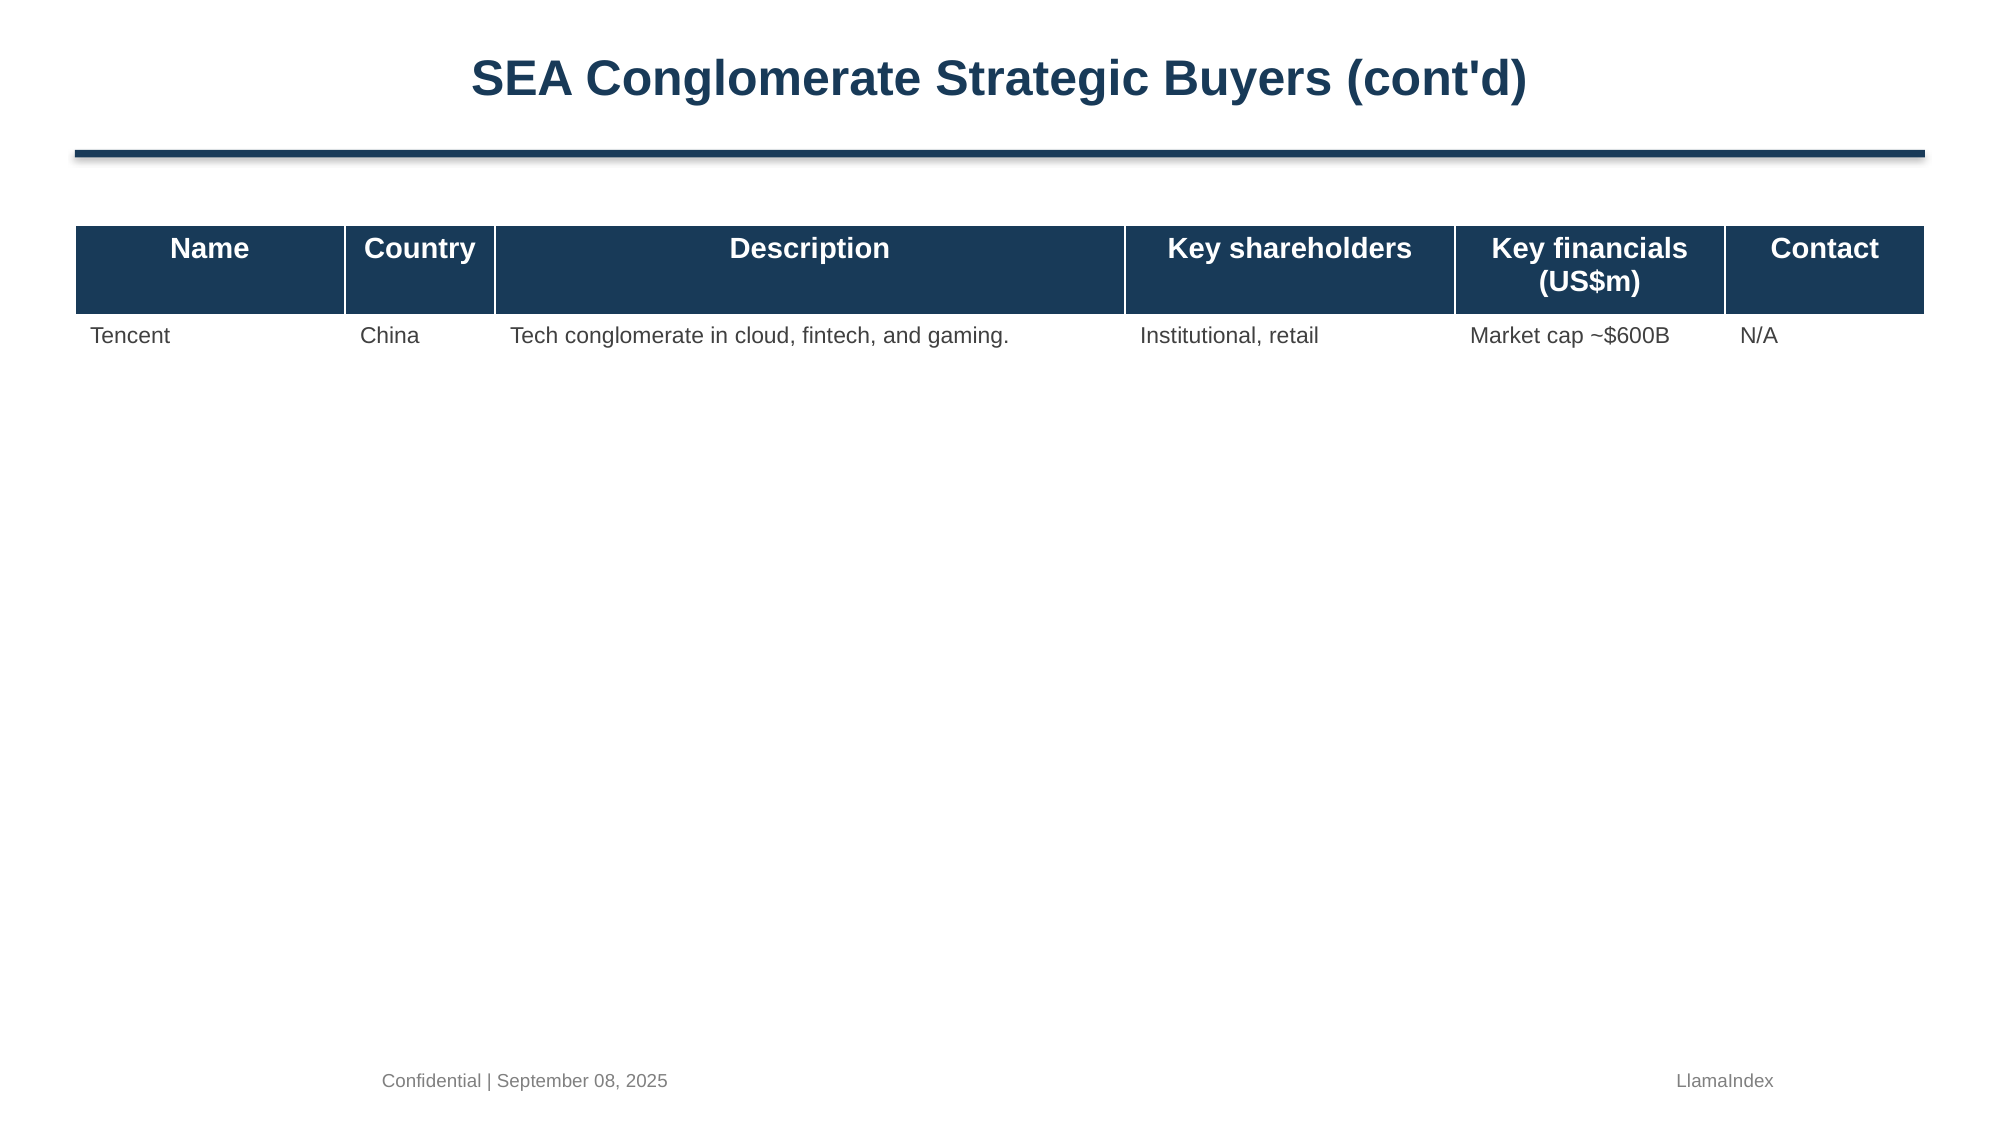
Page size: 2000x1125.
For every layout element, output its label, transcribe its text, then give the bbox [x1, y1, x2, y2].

table_header Key financials (US$m) [1456, 226, 1724, 314]
table_header Key shareholders [1126, 226, 1454, 314]
text_box [74, 149, 1926, 158]
table_header Description [496, 226, 1124, 314]
table_header Country [346, 226, 494, 314]
table_cell Institutional, retail [1126, 316, 1454, 479]
text_box LlamaIndex [1661, 1061, 1789, 1099]
text_box SEA Conglomerate Strategic Buyers (cont'd) [471, 44, 1529, 105]
table_cell Market cap ~$600B [1456, 316, 1724, 479]
text_box Confidential | September 08, 2025 [367, 1061, 683, 1099]
table_cell Tencent [76, 316, 344, 479]
table_cell China [346, 316, 494, 479]
table_header Name [76, 226, 344, 314]
table_cell Tech conglomerate in cloud, fintech, and gaming. [496, 316, 1124, 479]
table_header Contact [1726, 226, 1924, 314]
table_cell N/A [1726, 316, 1924, 479]
